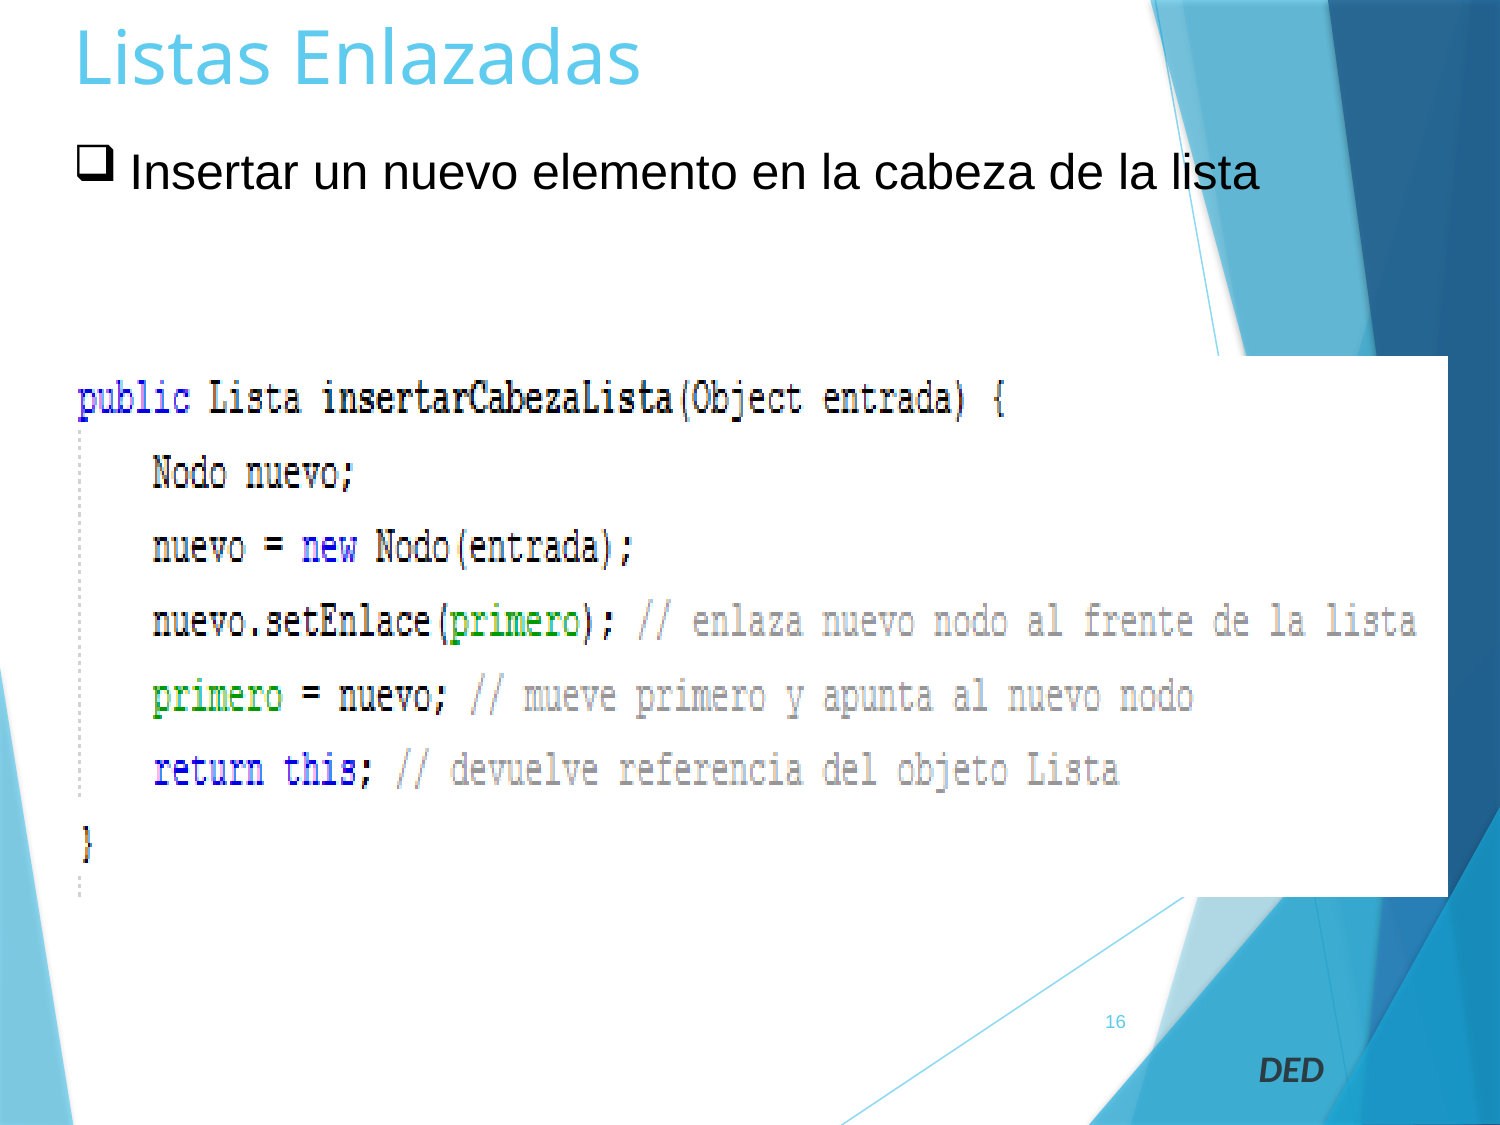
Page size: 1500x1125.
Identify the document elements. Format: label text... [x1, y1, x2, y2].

slide_number 16 [1057, 991, 1142, 1051]
picture [57, 355, 1449, 898]
text_box DED [1243, 1038, 1384, 1098]
text_box Listas Enlazadas [58, 1, 1164, 114]
text_box Insertar un nuevo elemento en la cabeza de la lista [58, 132, 1360, 207]
